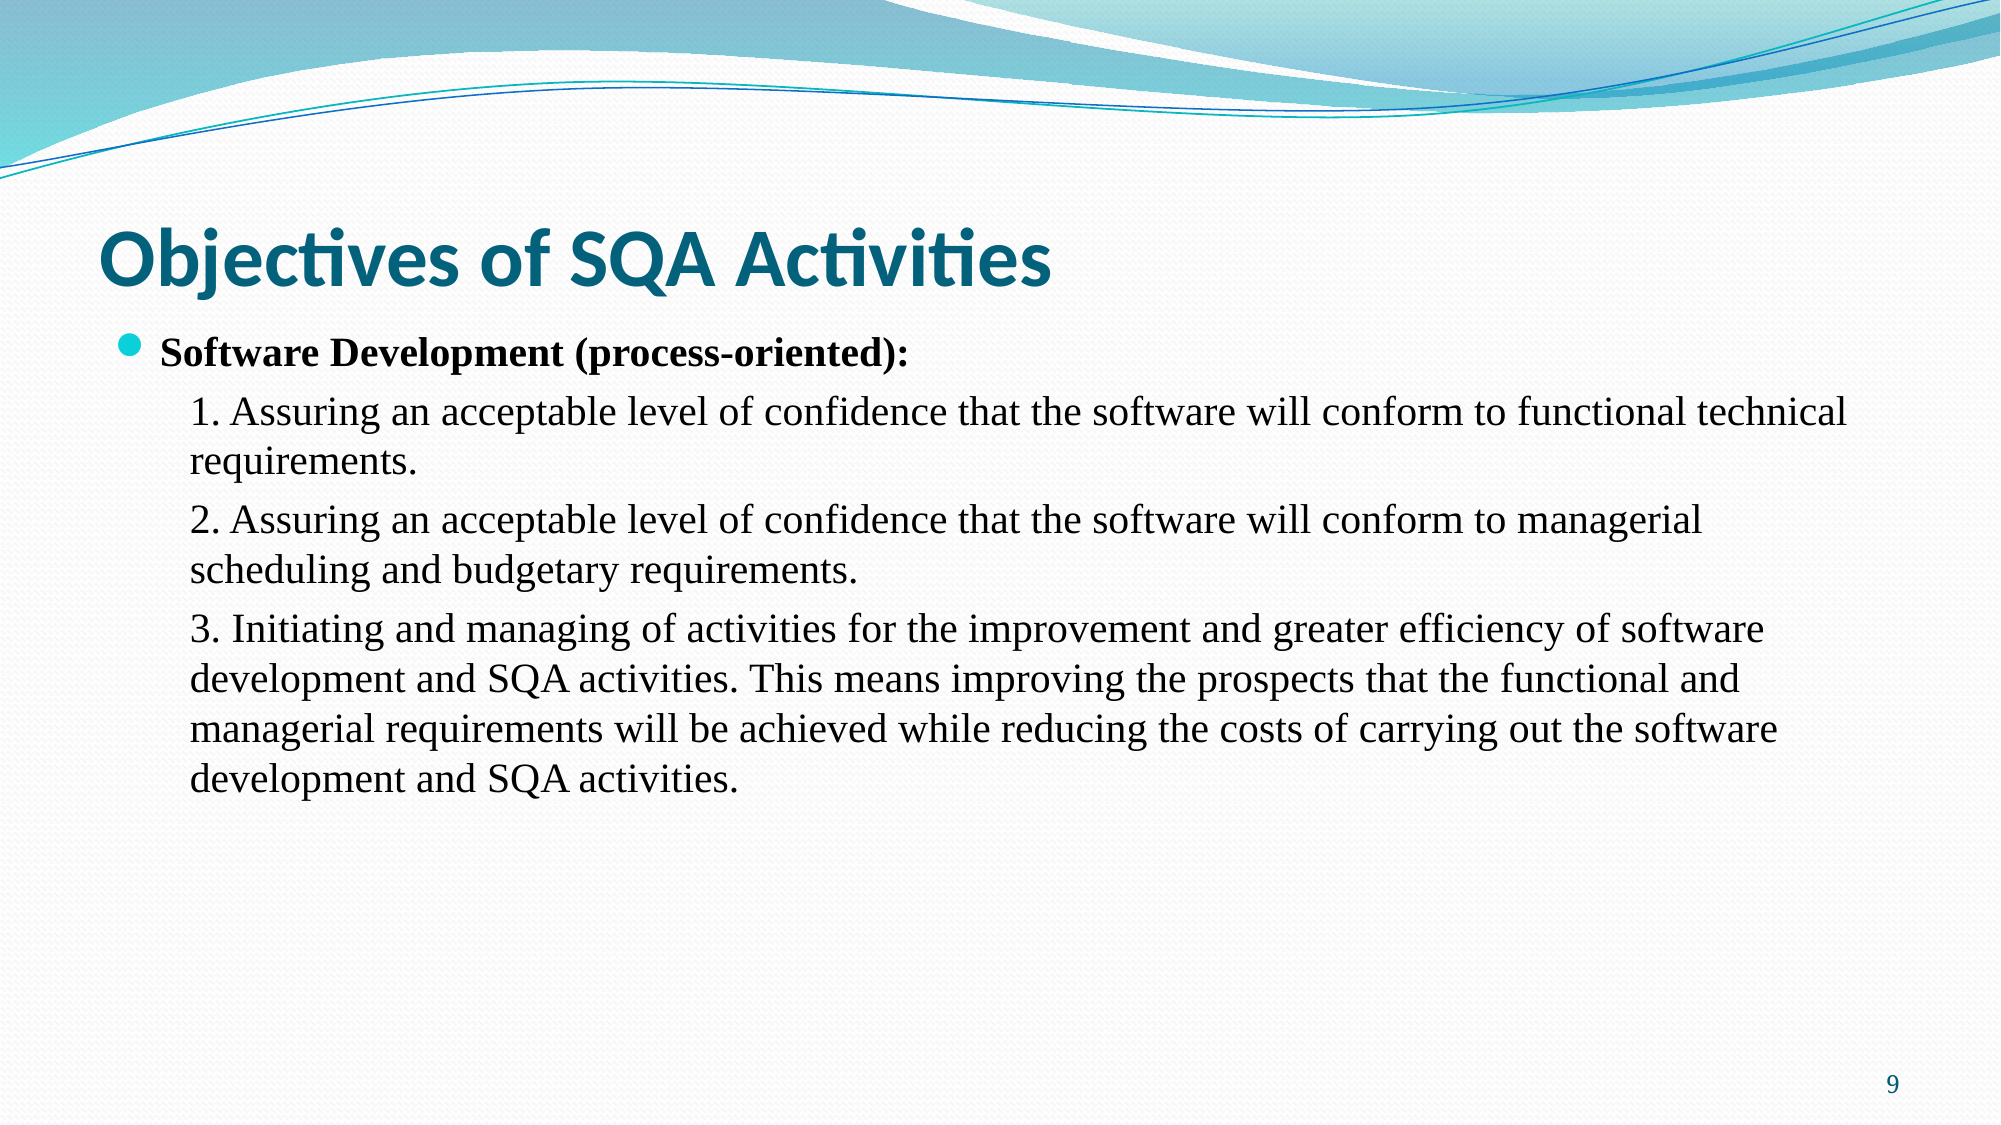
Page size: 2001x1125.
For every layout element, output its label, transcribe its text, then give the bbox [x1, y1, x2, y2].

list Software Development (process-oriented): 1. Assuring an acceptable level of confidence that the software will conform to functional technical requirements. 2. Assuring an acceptable level of confidence that the software will conform to managerial scheduling and budgetary requirements. 3. Initiating and managing of activities for the improvement and greater efficiency of software development and SQA activities. This means improving the prospects that the functional and managerial requirements will be achieved while reducing the costs of carrying out the software development and SQA activities. [99, 317, 1900, 1038]
title Objectives of SQA Activities [99, 115, 1900, 303]
slide_number 9 [1733, 1042, 1900, 1103]
